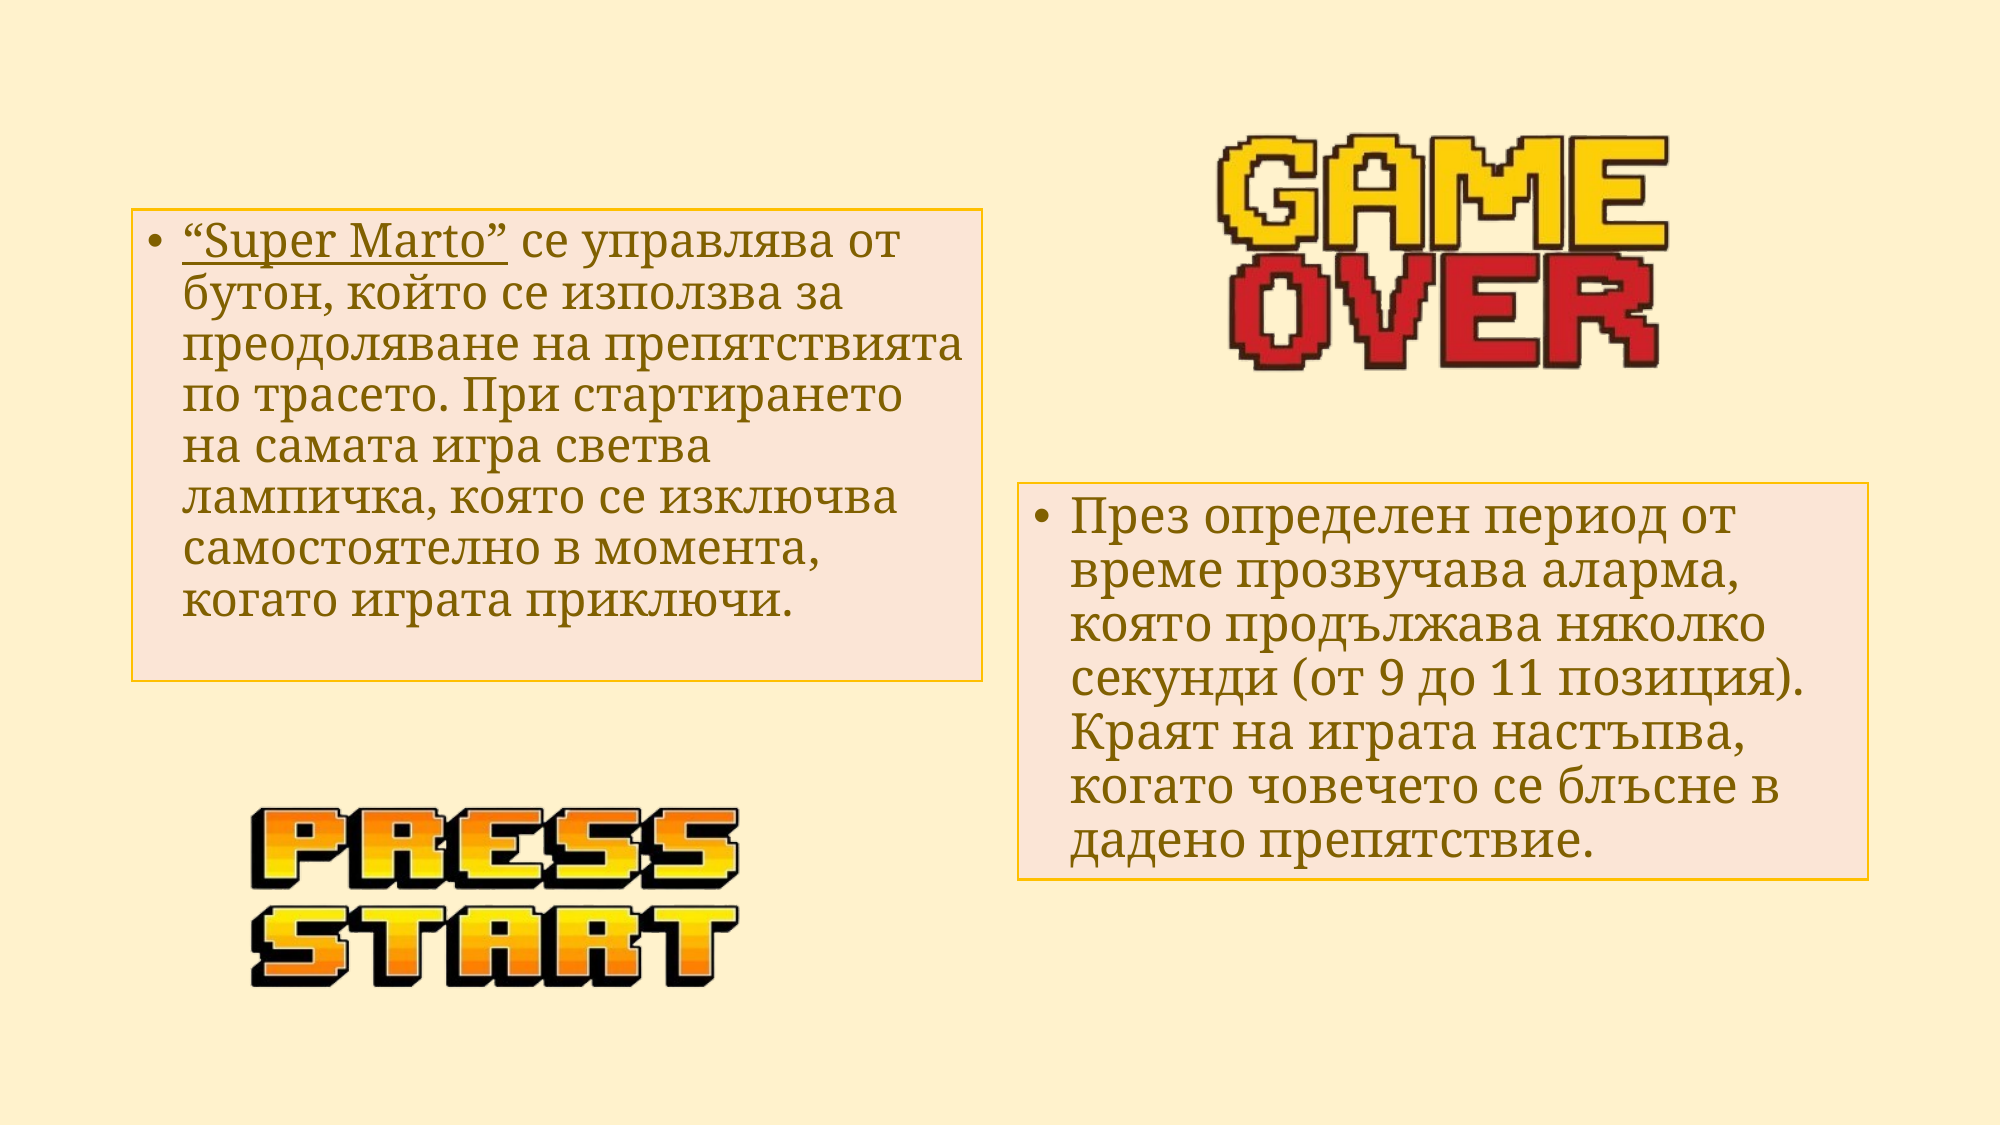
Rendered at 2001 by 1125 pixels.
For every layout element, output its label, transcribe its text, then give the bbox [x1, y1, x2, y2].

picture [140, 712, 852, 1073]
list През определен период от време прозвучава аларма, която продължава няколко секунди (от 9 до 11 позиция). Краят на играта настъпва, когато човечето се блъсне в дадено препятствие. [1017, 482, 1869, 881]
list “Super Marto” се управлява от бутон, който се използва за преодоляване на препятствията по трасето. При стартирането на самата игра светва лампичка, която се изключва самостоятелно в момента, когато играта приключи. [131, 208, 983, 682]
picture [1056, 0, 1830, 423]
